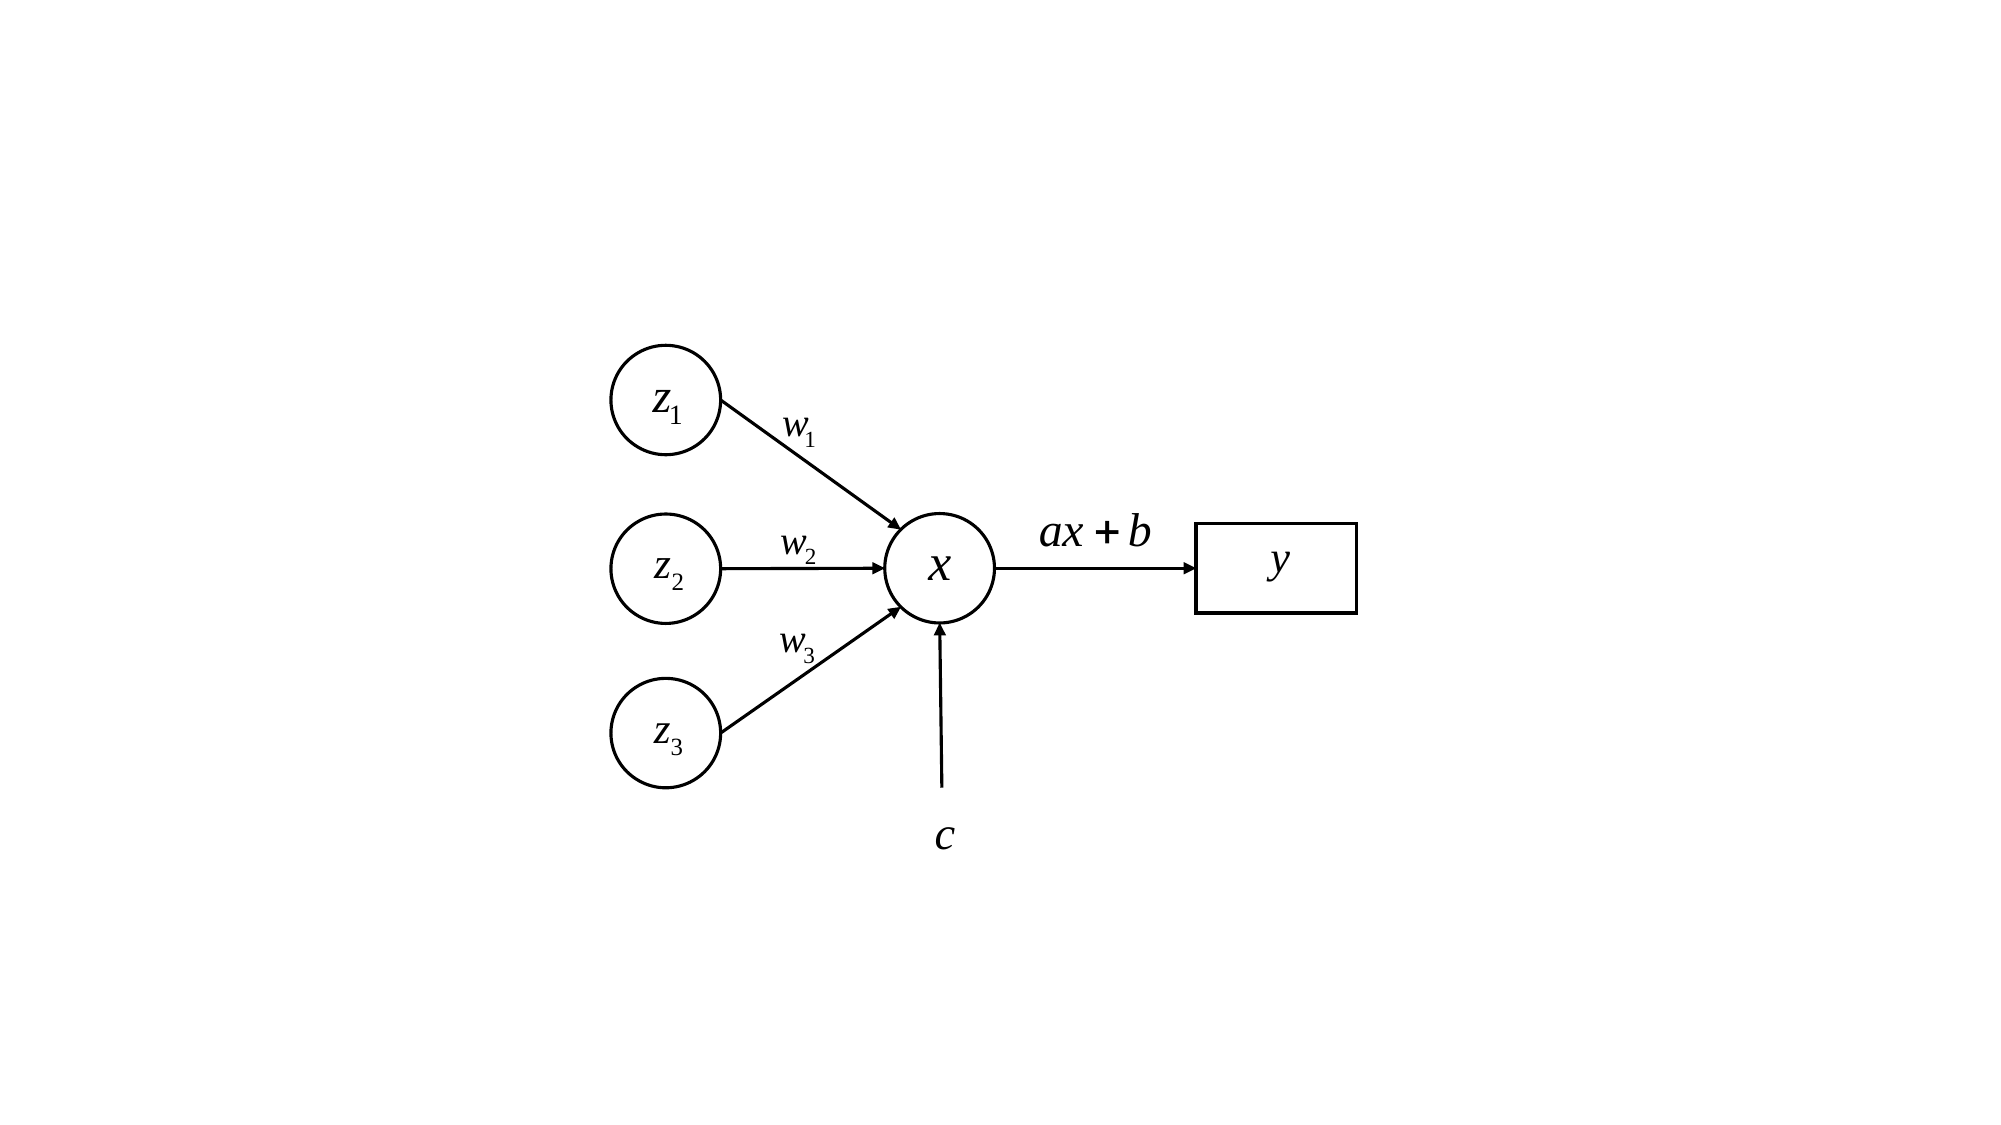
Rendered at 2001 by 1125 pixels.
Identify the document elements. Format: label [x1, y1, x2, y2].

text_box [646, 703, 690, 763]
text_box [1032, 505, 1159, 557]
text_box [644, 367, 689, 433]
text_box [720, 400, 901, 530]
text_box [773, 615, 820, 670]
text_box [776, 399, 820, 454]
text_box [1260, 544, 1299, 593]
text_box [572, 322, 1396, 874]
text_box [919, 547, 960, 592]
text_box [646, 538, 690, 598]
text_box [774, 516, 823, 572]
text_box [929, 819, 963, 860]
text_box [720, 606, 901, 733]
